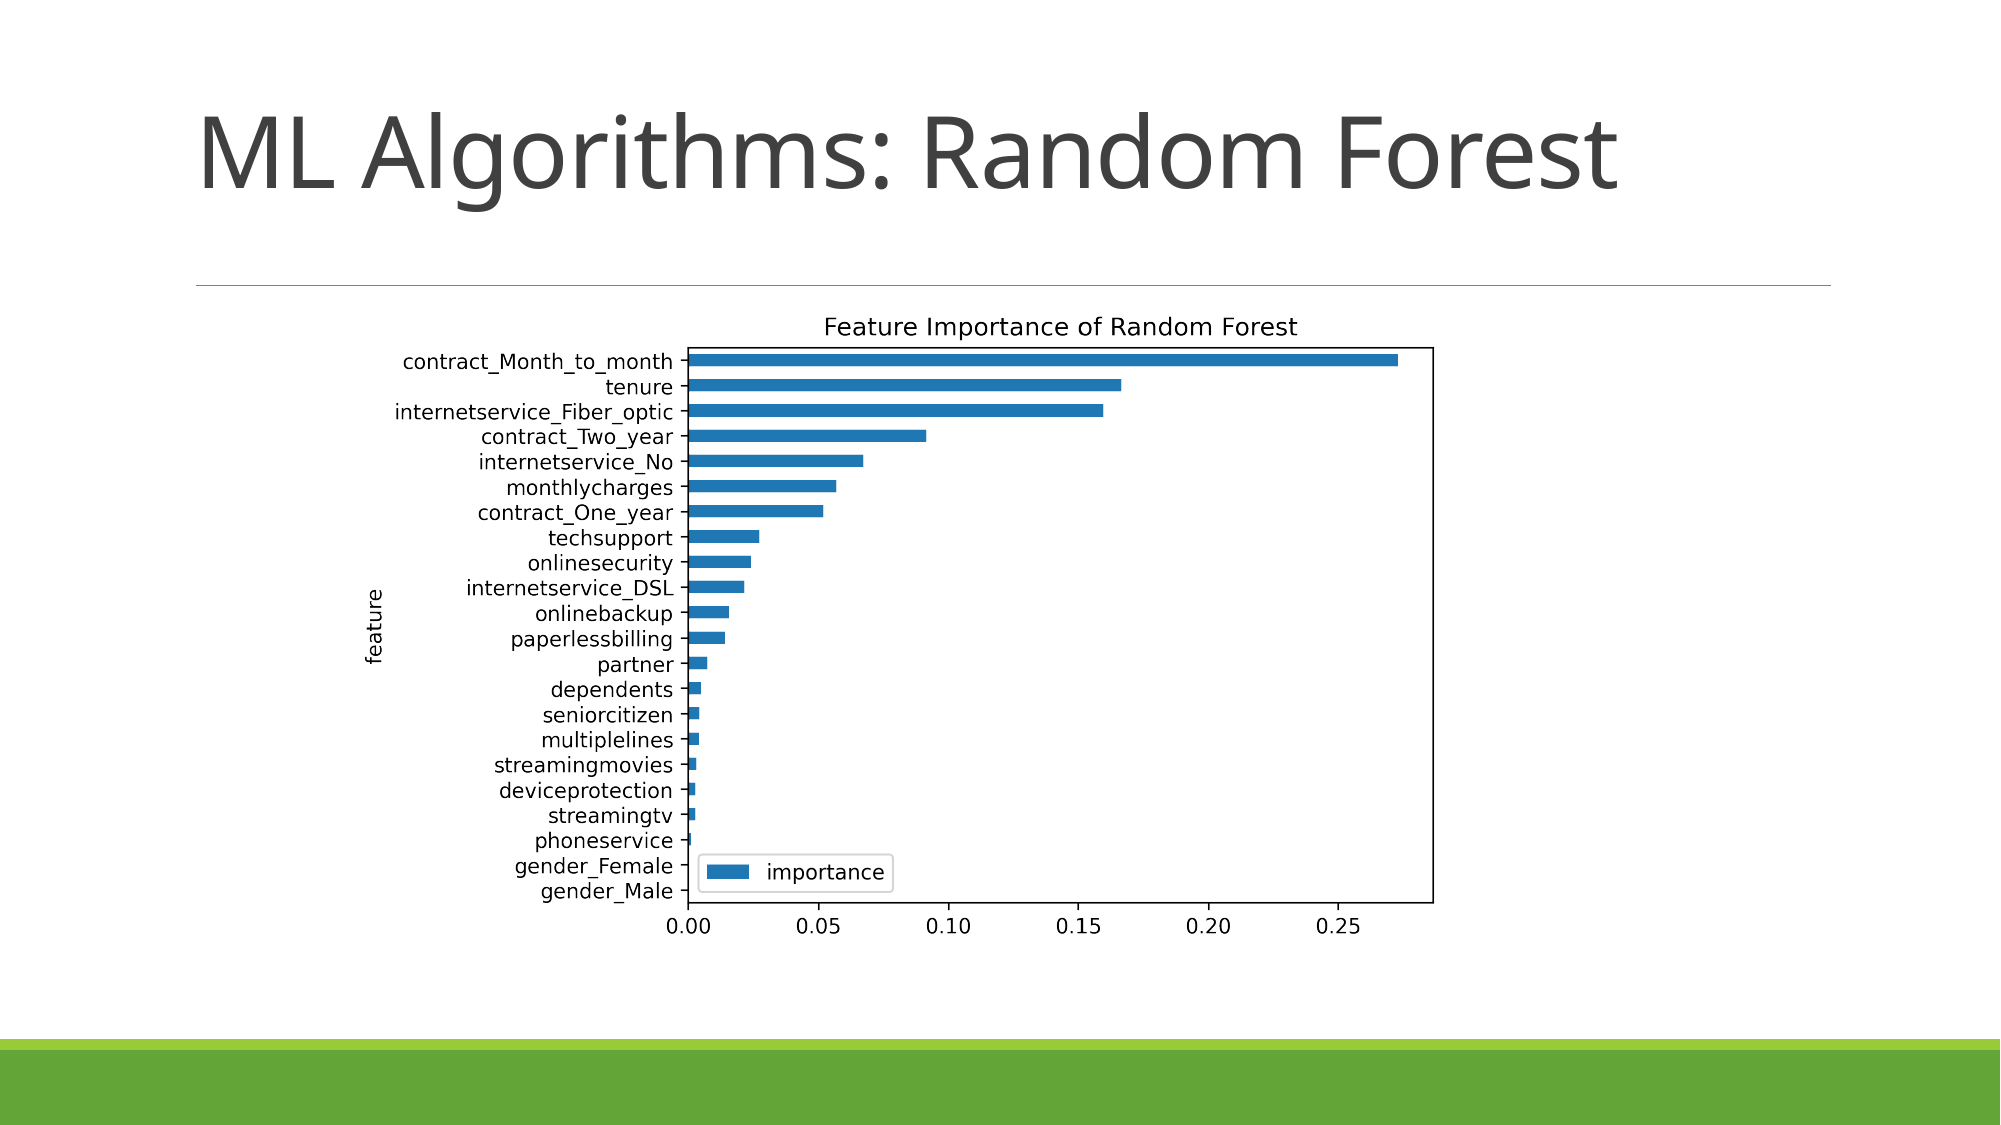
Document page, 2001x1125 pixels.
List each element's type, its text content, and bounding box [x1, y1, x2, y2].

picture [349, 300, 1448, 953]
title ML Algorithms: Random Forest [180, 47, 1830, 217]
